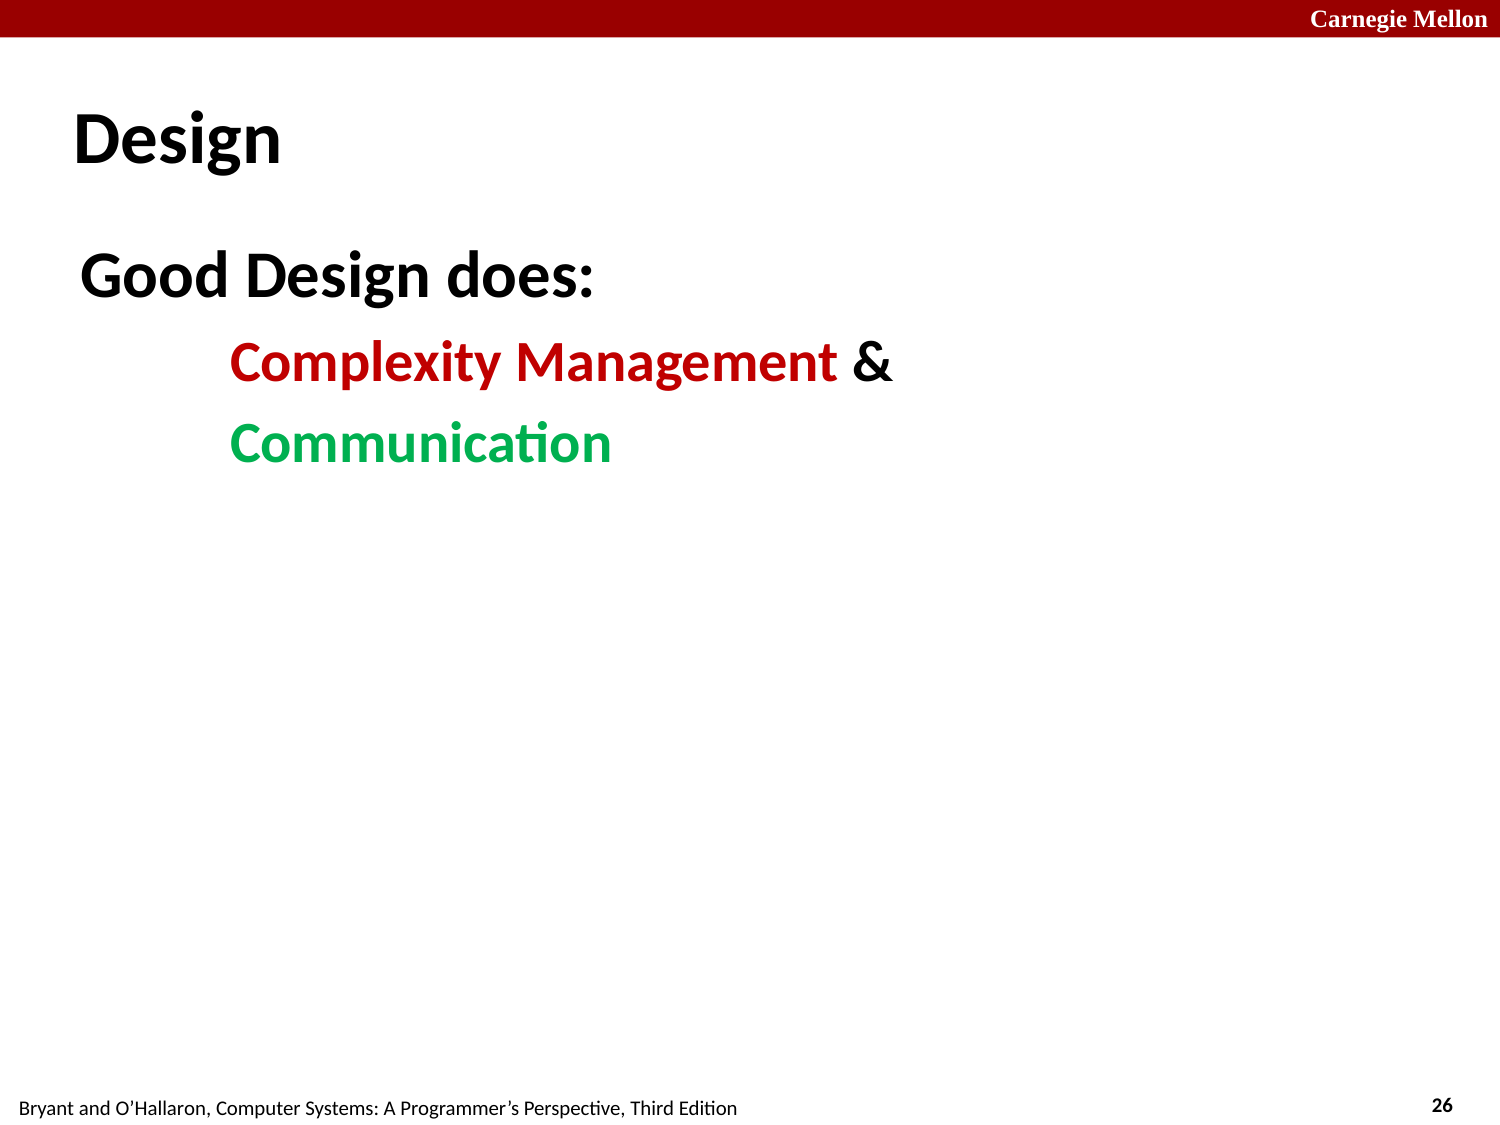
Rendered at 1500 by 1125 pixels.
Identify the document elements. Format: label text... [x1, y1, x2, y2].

title Design [58, 71, 1305, 197]
list Good Design does: Complexity Management & Communication [64, 223, 1361, 1040]
